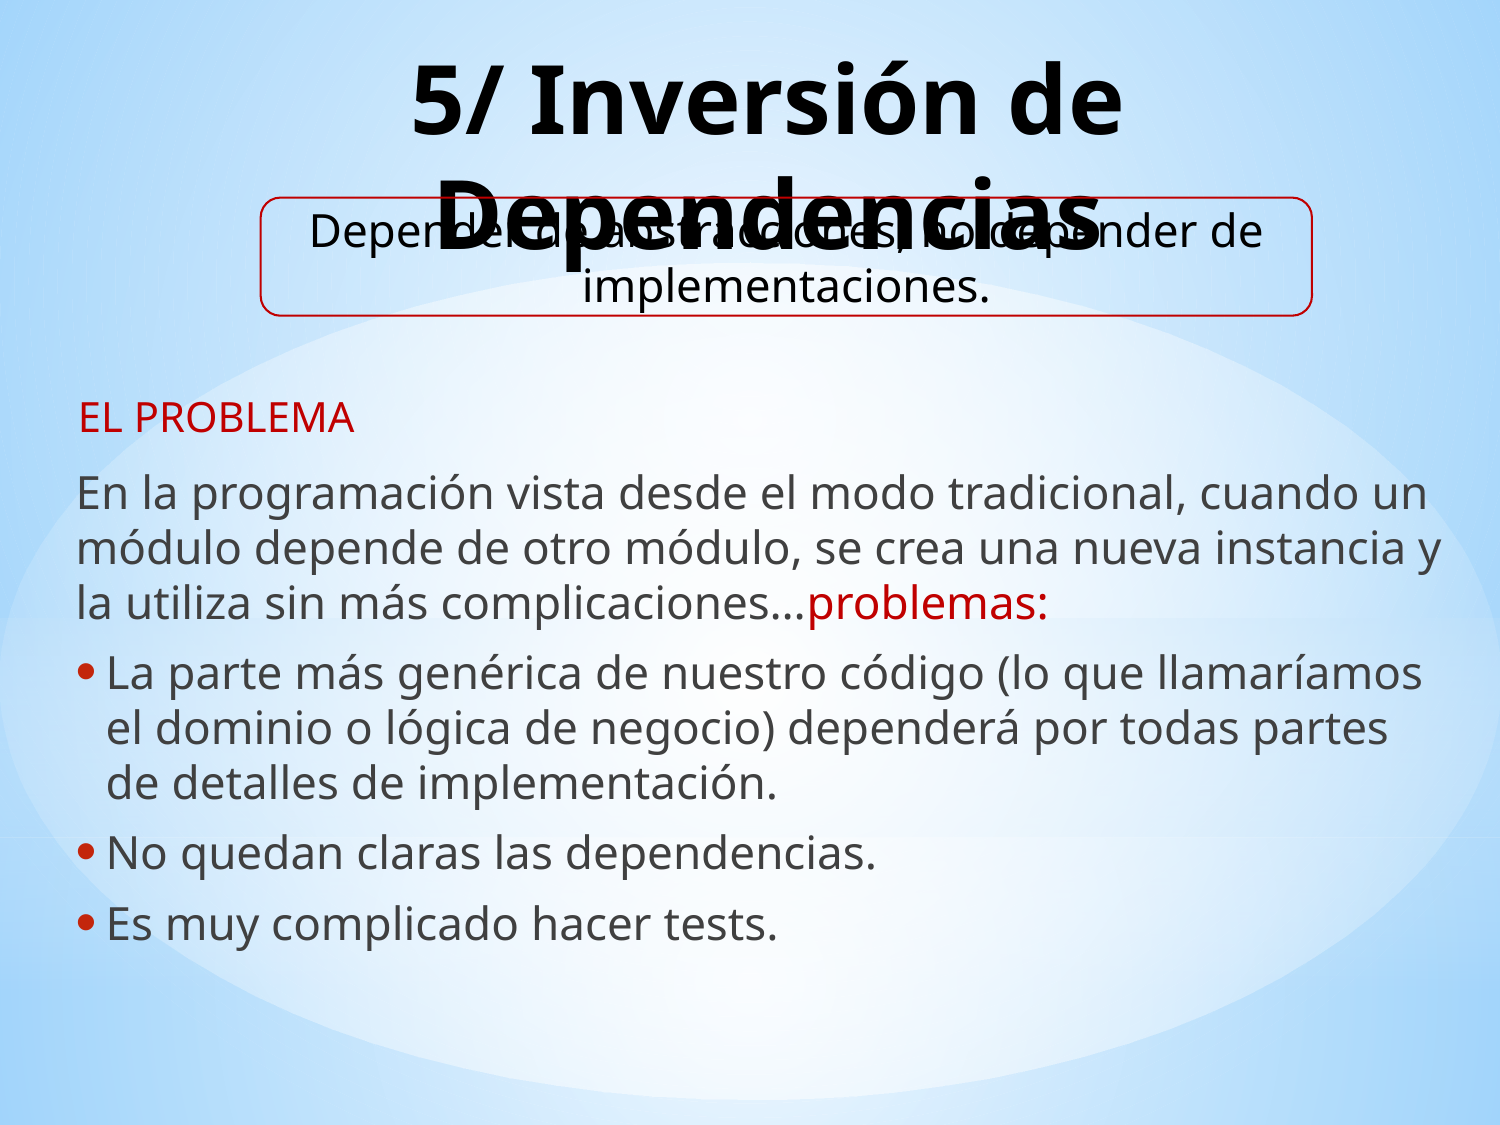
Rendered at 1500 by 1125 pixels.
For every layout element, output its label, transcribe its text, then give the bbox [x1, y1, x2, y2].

text_box Depender de abstracciones, no depender de implementaciones. [259, 196, 1314, 318]
text_box EL PROBLEMA [63, 383, 382, 449]
title 5/ Inversión de Dependencias [76, 30, 1459, 219]
text_box En la programación vista desde el modo tradicional, cuando un módulo depende de otro módulo, se crea una nueva instancia y la utiliza sin más complicaciones…problemas: La parte más genérica de nuestro código (lo que llamaríamos el dominio o lógica de negocio) dependerá por todas partes de detalles de implementación. No quedan claras las dependencias. Es muy complicado hacer tests. [53, 456, 1471, 999]
